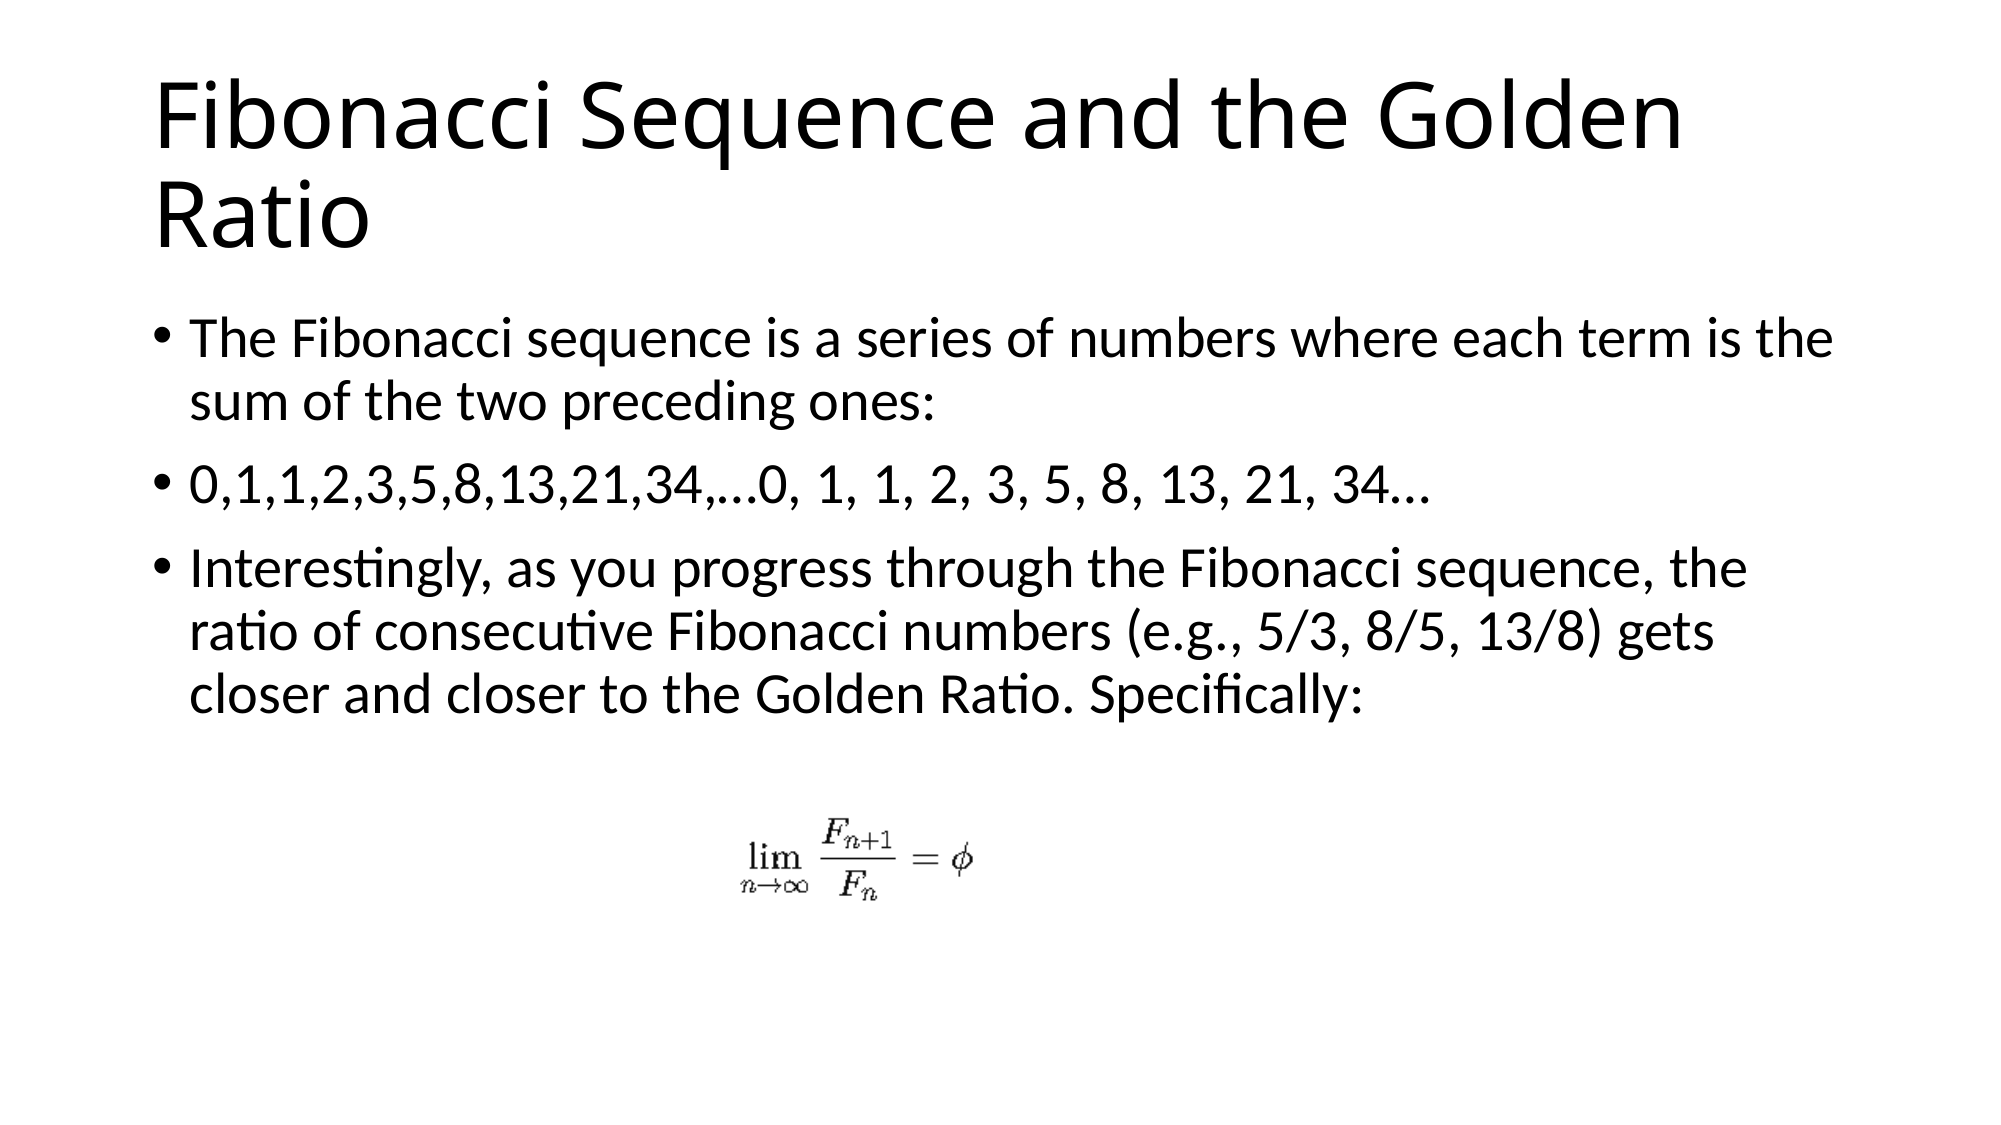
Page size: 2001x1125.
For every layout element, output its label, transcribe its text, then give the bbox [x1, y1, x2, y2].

picture [692, 790, 1031, 945]
title Fibonacci Sequence and the Golden Ratio [137, 59, 1863, 278]
list The Fibonacci sequence is a series of numbers where each term is the sum of the two preceding ones: 0,1,1,2,3,5,8,13,21,34,…0, 1, 1, 2, 3, 5, 8, 13, 21, 34… Interestingly, as you progress through the Fibonacci sequence, the ratio of consecutive Fibonacci numbers (e.g., 5/3, 8/5, 13/8) gets closer and closer to the Golden Ratio. Specifically: [137, 299, 1863, 1014]
